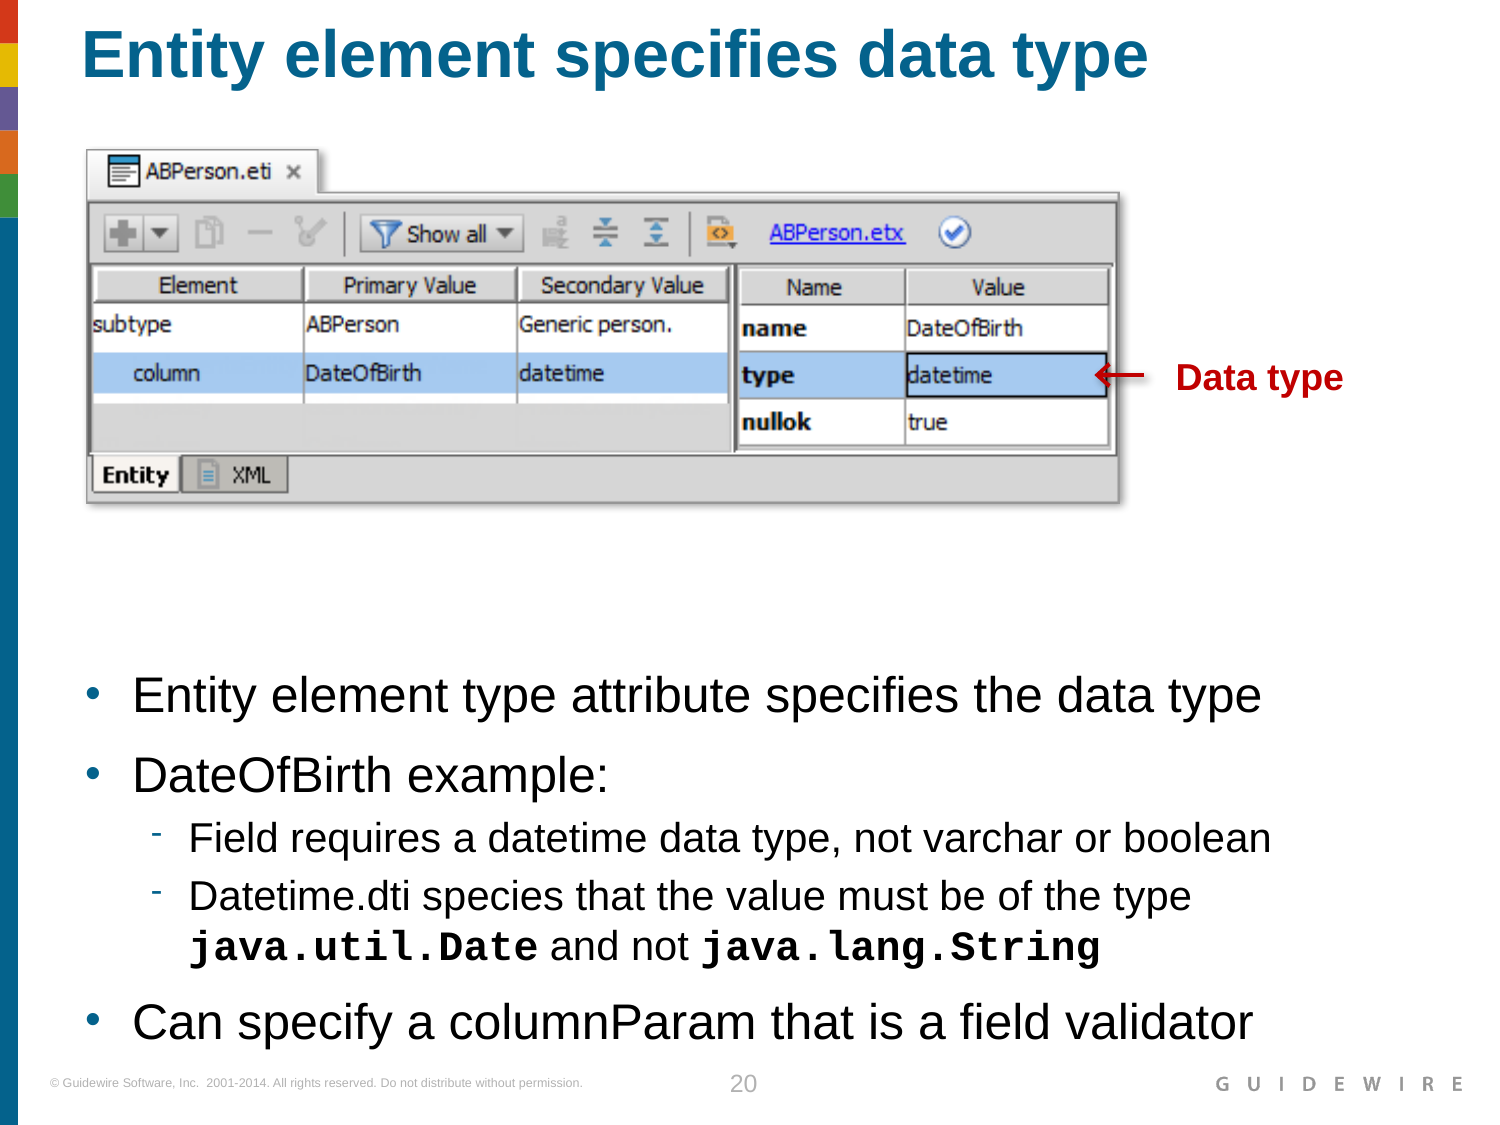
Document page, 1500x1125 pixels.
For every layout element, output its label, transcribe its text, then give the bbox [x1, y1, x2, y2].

picture [1215, 1073, 1480, 1096]
title Entity element specifies data type [81, 19, 1446, 142]
list Entity element type attribute specifies the data type DateOfBirth example: Field requires a datetime data type, not varchar or boolean Datetime.dti species that the value must be of the type java.util.Date and not java.lang.String Can specify a columnParam that is a field validator [85, 662, 1450, 1050]
picture [85, 149, 1121, 504]
text_box Data type [1160, 345, 1374, 396]
